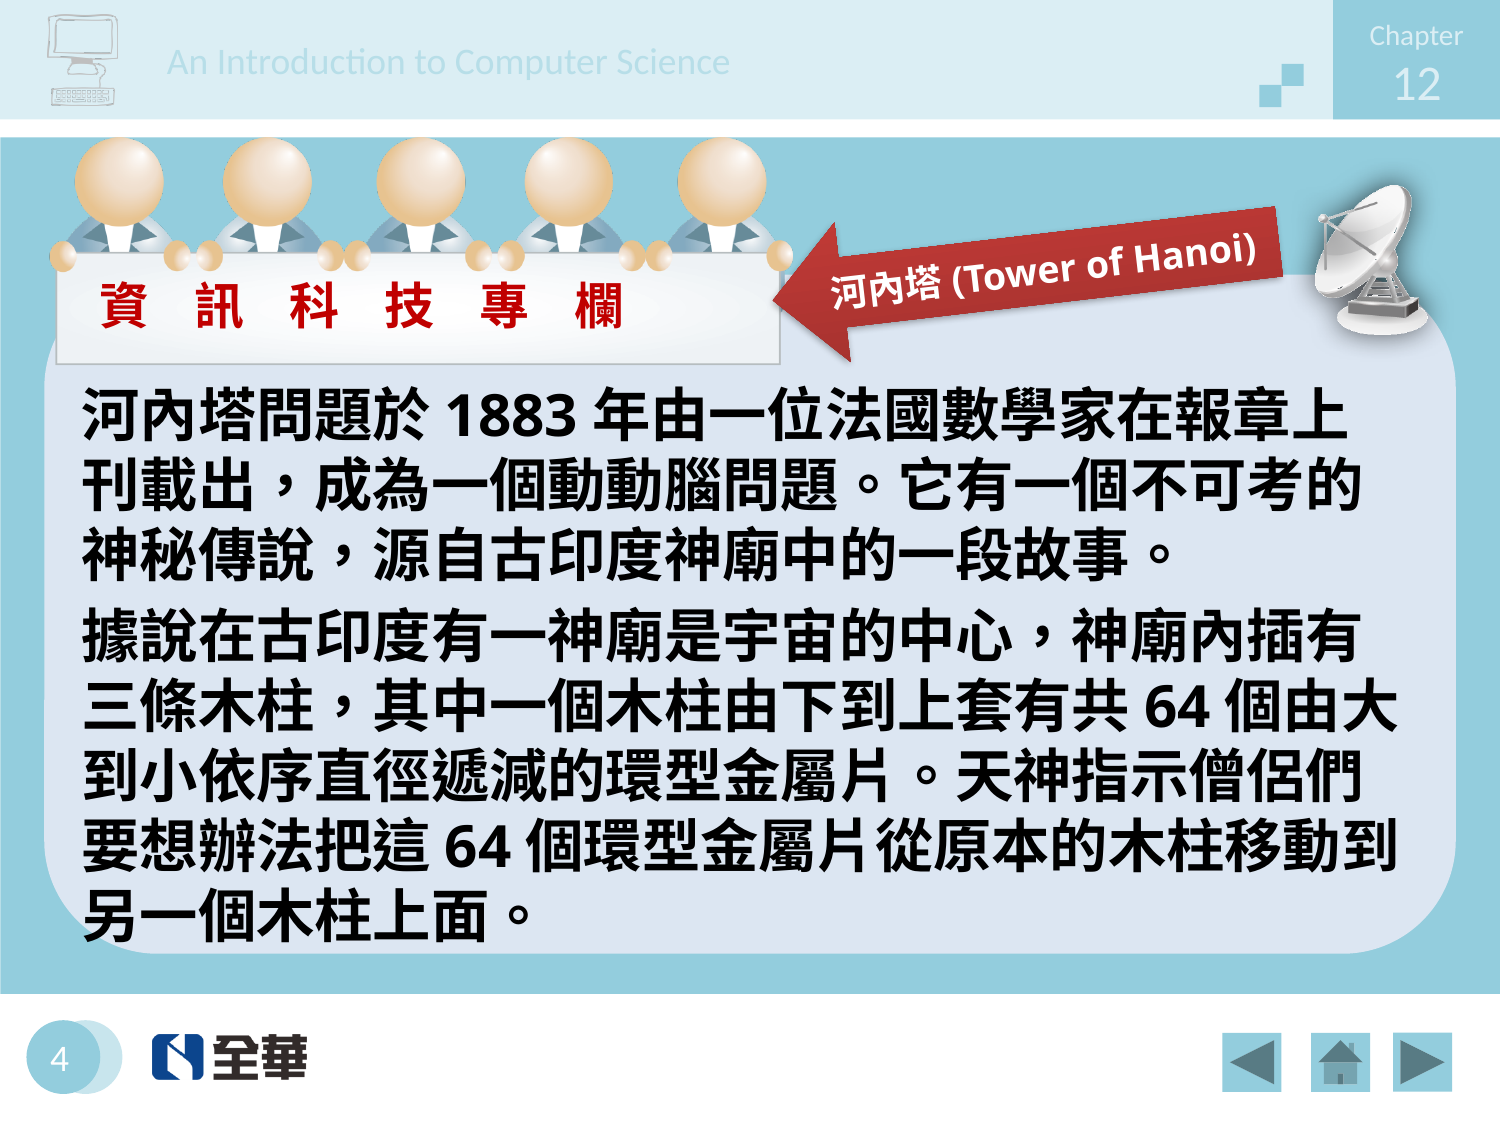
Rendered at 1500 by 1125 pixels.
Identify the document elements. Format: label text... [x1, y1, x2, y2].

list 河內塔問題於1883年由一位法國數學家在報章上刊載出，成為一個動動腦問題。它有一個不可考的神秘傳說，源自古印度神廟中的一段故事。 據說在古印度有一神廟是宇宙的中心，神廟內插有三條木柱，其中一個木柱由下到上套有共64個由大到小依序直徑遞減的環型金屬片。天神指示僧侶們要想辦法把這64個環型金屬片從原本的木柱移動到另一個木柱上面。 [66, 370, 1417, 954]
text_box 河內塔(Tower of Hanoi) [772, 206, 1283, 363]
picture [47, 137, 793, 371]
picture [1315, 185, 1436, 335]
picture [152, 1034, 307, 1080]
picture [47, 14, 118, 106]
